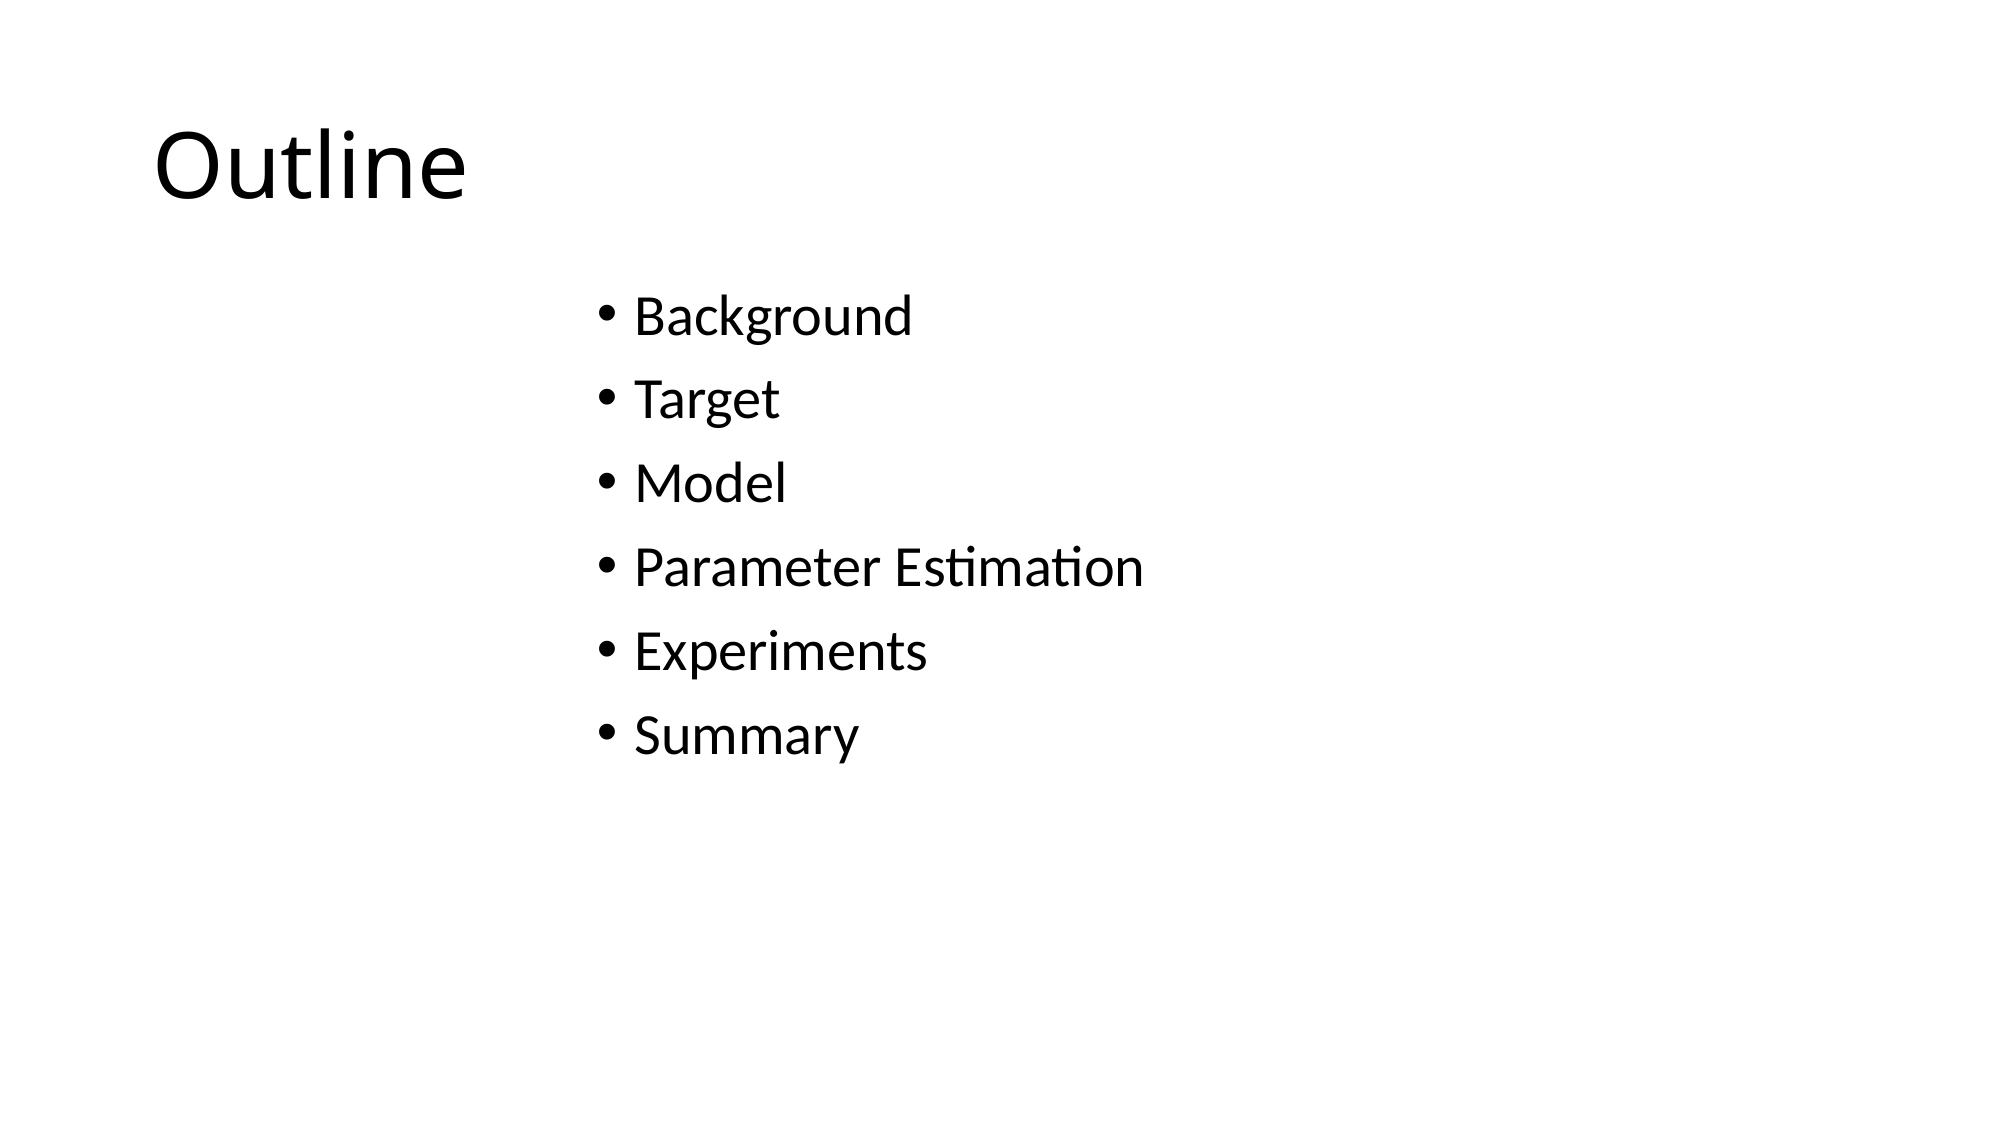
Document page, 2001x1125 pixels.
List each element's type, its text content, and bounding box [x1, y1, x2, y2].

list Background Target Model Parameter Estimation Experiments Summary [581, 277, 1759, 992]
title Outline [137, 59, 1863, 278]
